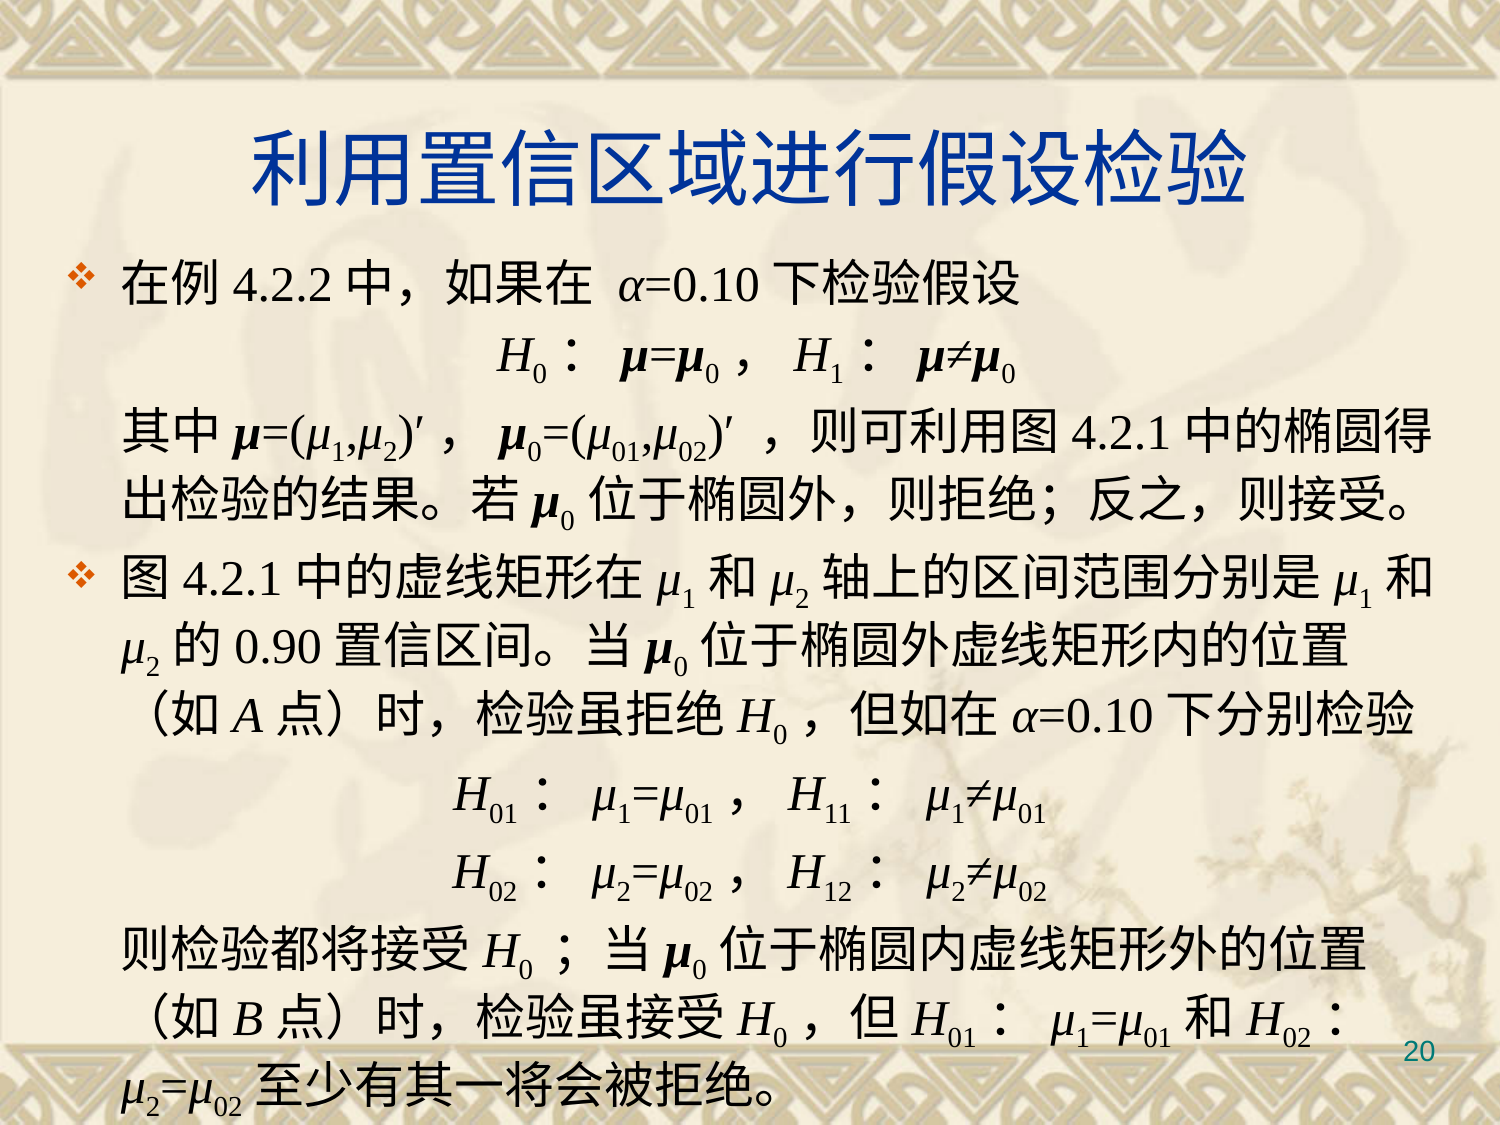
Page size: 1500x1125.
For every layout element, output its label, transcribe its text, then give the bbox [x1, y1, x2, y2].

slide_number 20 [1074, 1024, 1451, 1103]
picture [0, 0, 1500, 1125]
title 利用置信区域进行假设检验 [49, 99, 1451, 232]
list 在例4.2.2中，如果在 α=0.10下检验假设 H0：μ=μ0，H1：μ≠μ0 其中μ=(μ1,μ2)′，μ0=(μ01,μ02)′ ，则可利用图4.2.1中的椭圆得出检验的结果。若μ0位于椭圆外，则拒绝；反之，则接受。 图4.2.1中的虚线矩形在μ1和μ2轴上的区间范围分别是μ1和μ2的0.90置信区间。当μ0位于椭圆外虚线矩形内的位置（如A点）时，检验虽拒绝H0，但如在α=0.10下分别检验 H01：μ1=μ01，H11：μ1≠μ01 H02：μ2=μ02，H12：μ2≠μ02 则检验都将接受H0 ；当μ0位于椭圆内虚线矩形外的位置（如B点）时，检验虽接受H0，但H01：μ1=μ01和H02：μ2=μ02至少有其一将会被拒绝。 [49, 243, 1451, 1001]
